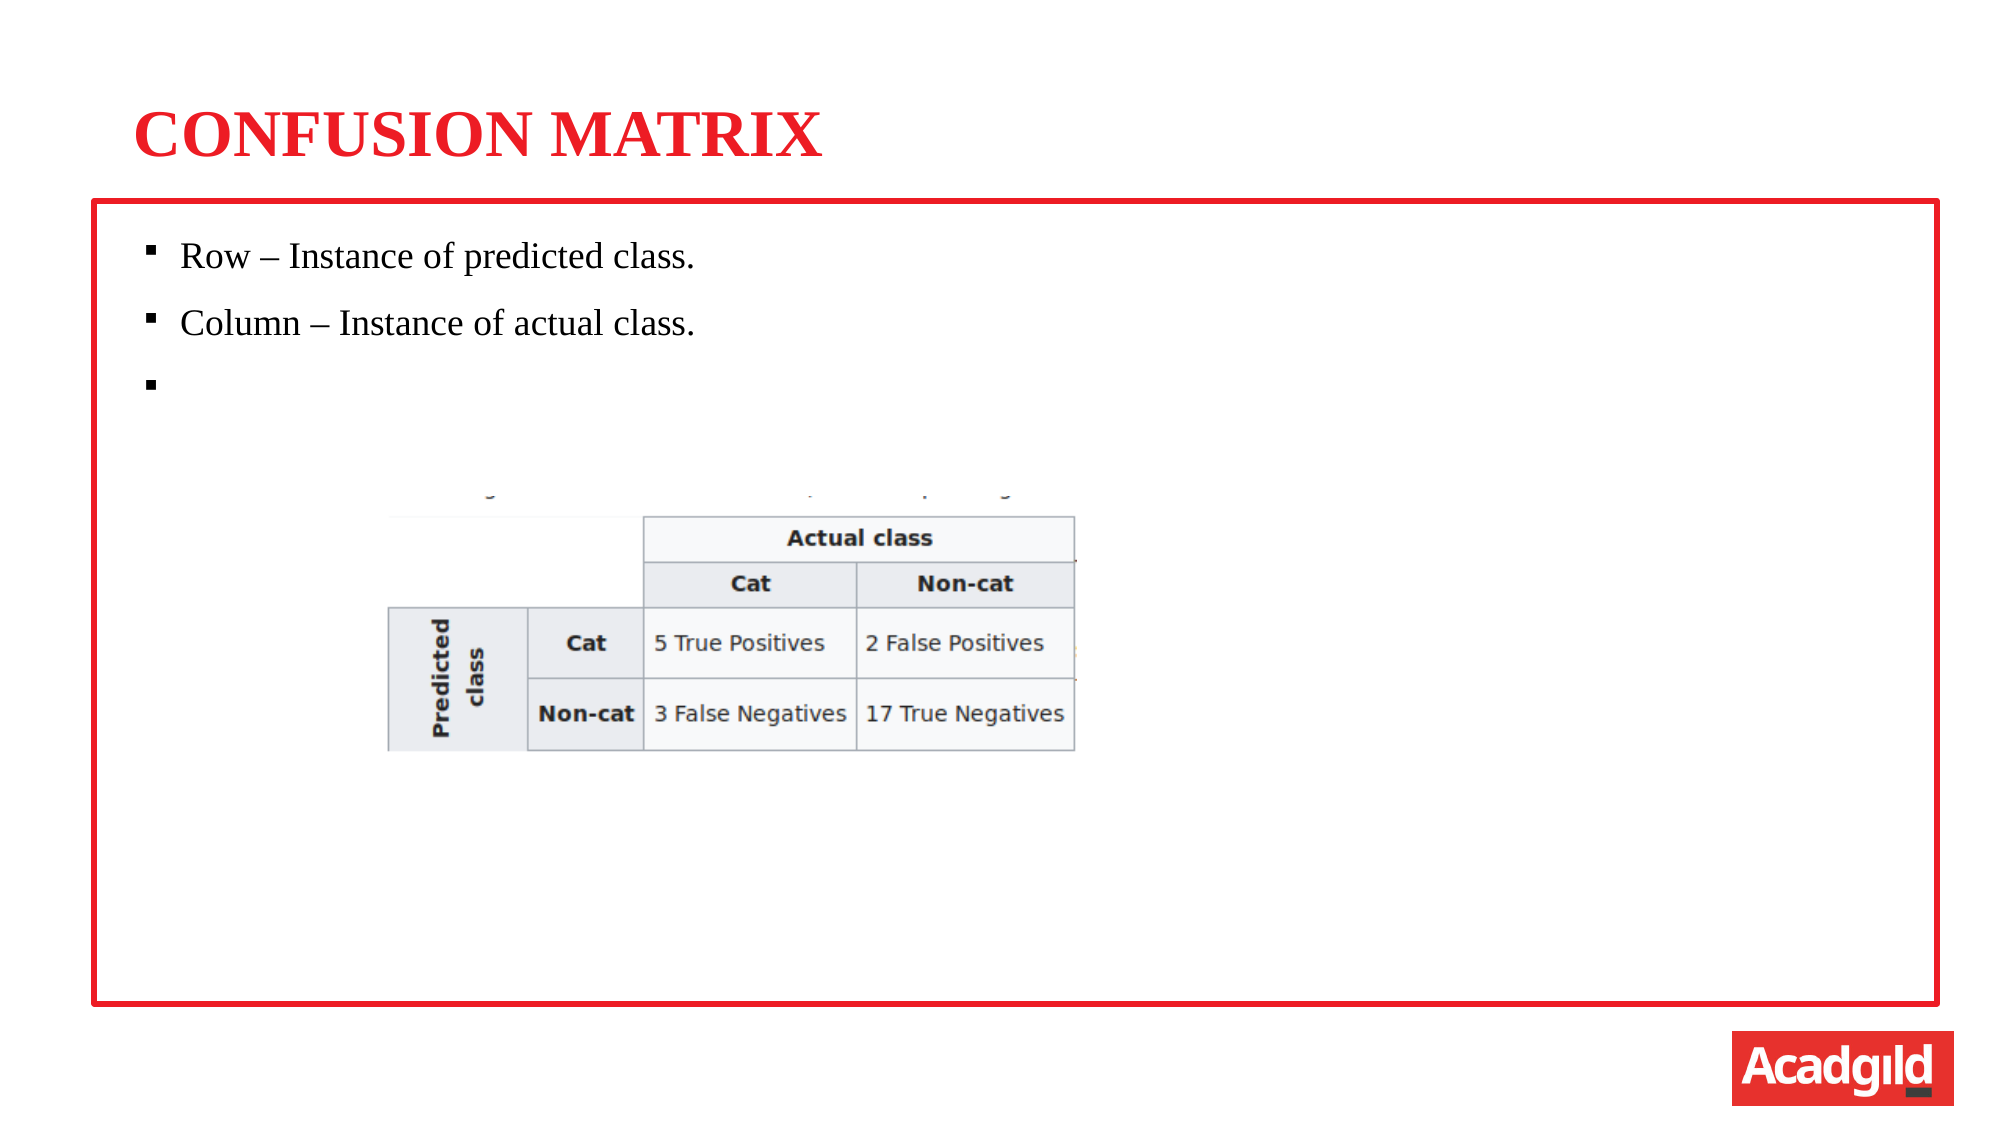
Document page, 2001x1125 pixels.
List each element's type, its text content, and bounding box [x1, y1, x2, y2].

picture [377, 495, 1077, 764]
text_box [94, 200, 1937, 1004]
picture [1732, 1031, 1954, 1106]
text_box CONFUSION MATRIX [118, 82, 1418, 172]
